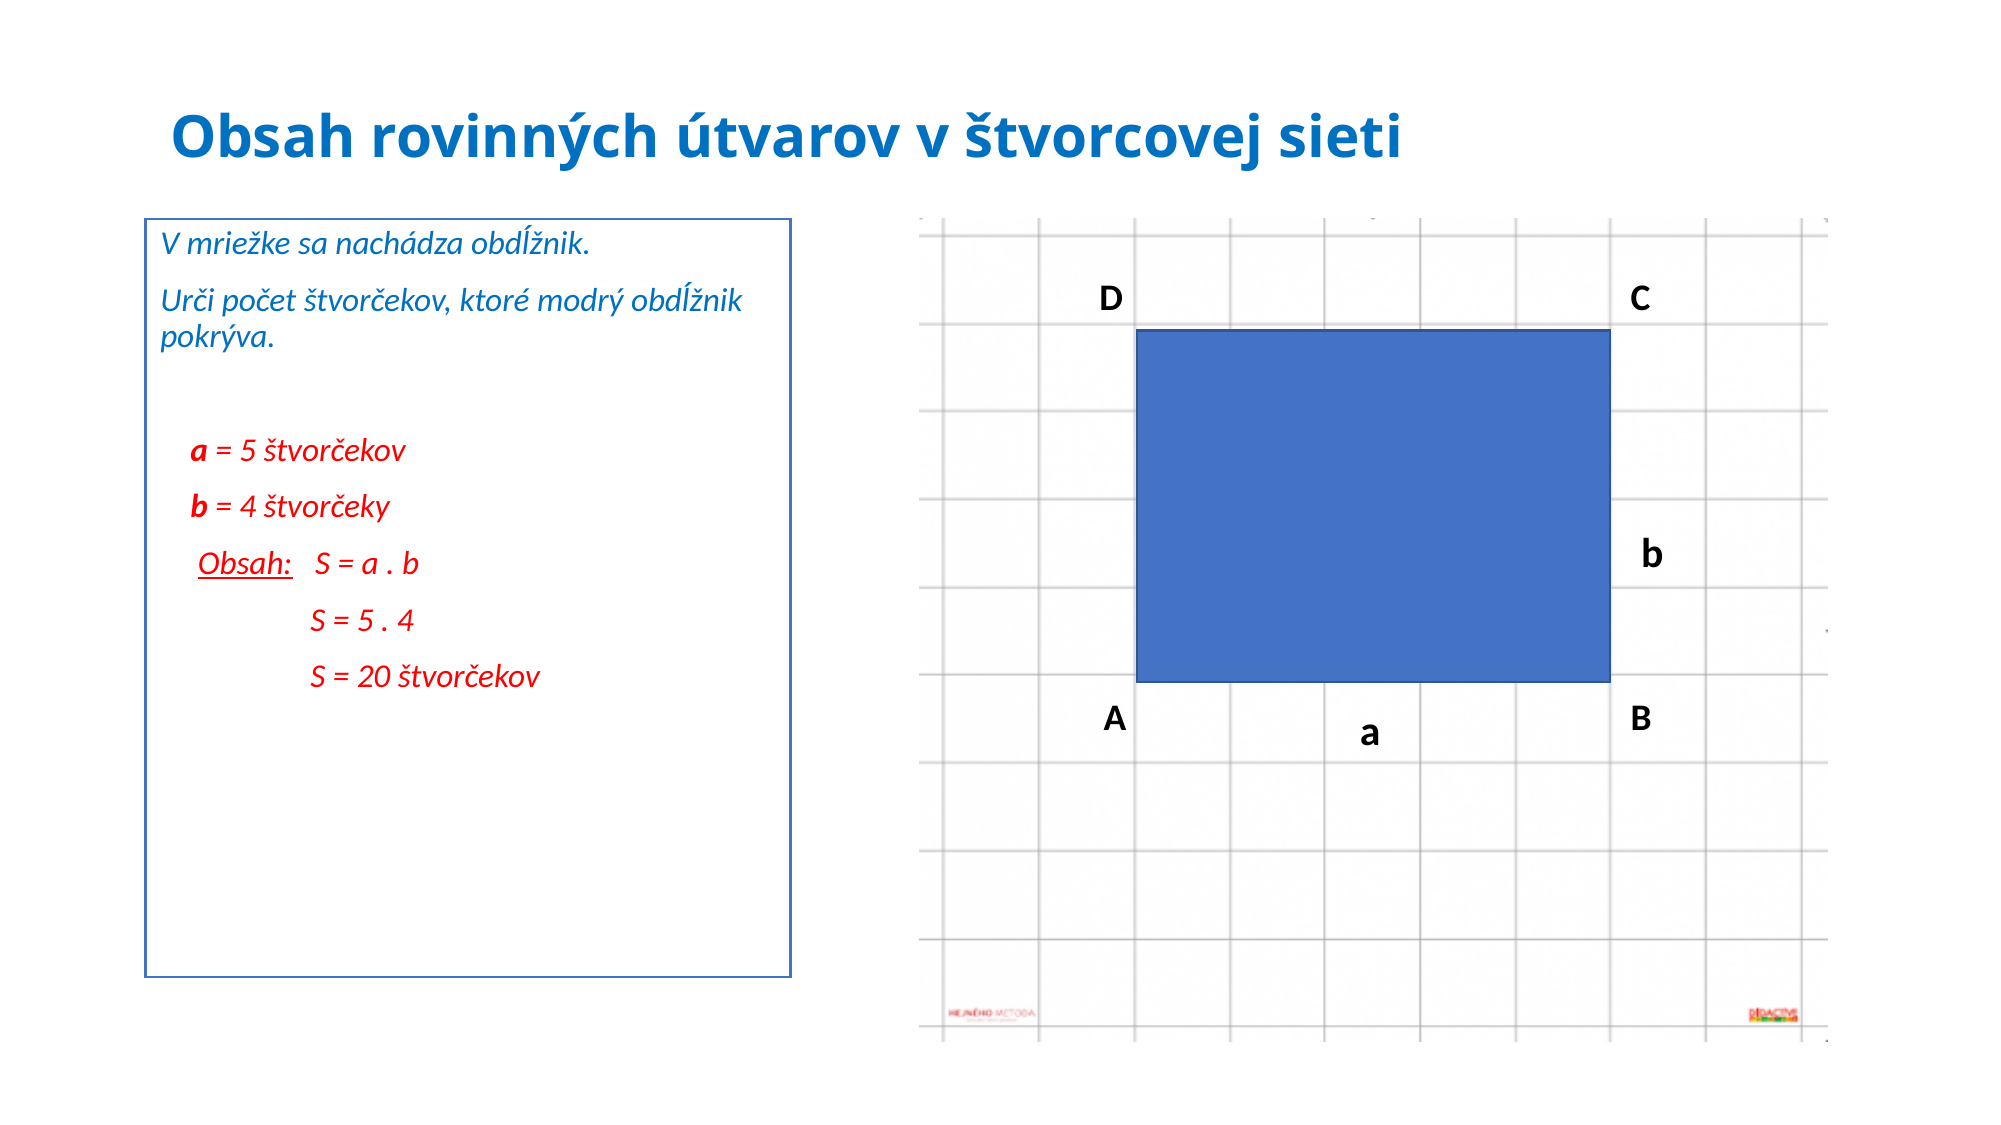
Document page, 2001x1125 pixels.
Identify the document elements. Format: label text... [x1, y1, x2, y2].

title Obsah rovinných útvarov v štvorcovej sieti [137, 75, 1689, 180]
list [919, 218, 1829, 1042]
list V mriežke sa nachádza obdĺžnik. Urči počet štvorčekov, ktoré modrý obdĺžnik pokrýva. a = 5 štvorčekov b = 4 štvorčeky Obsah: S = a . b S = 5 . 4 S = 20 štvorčekov [144, 218, 792, 978]
